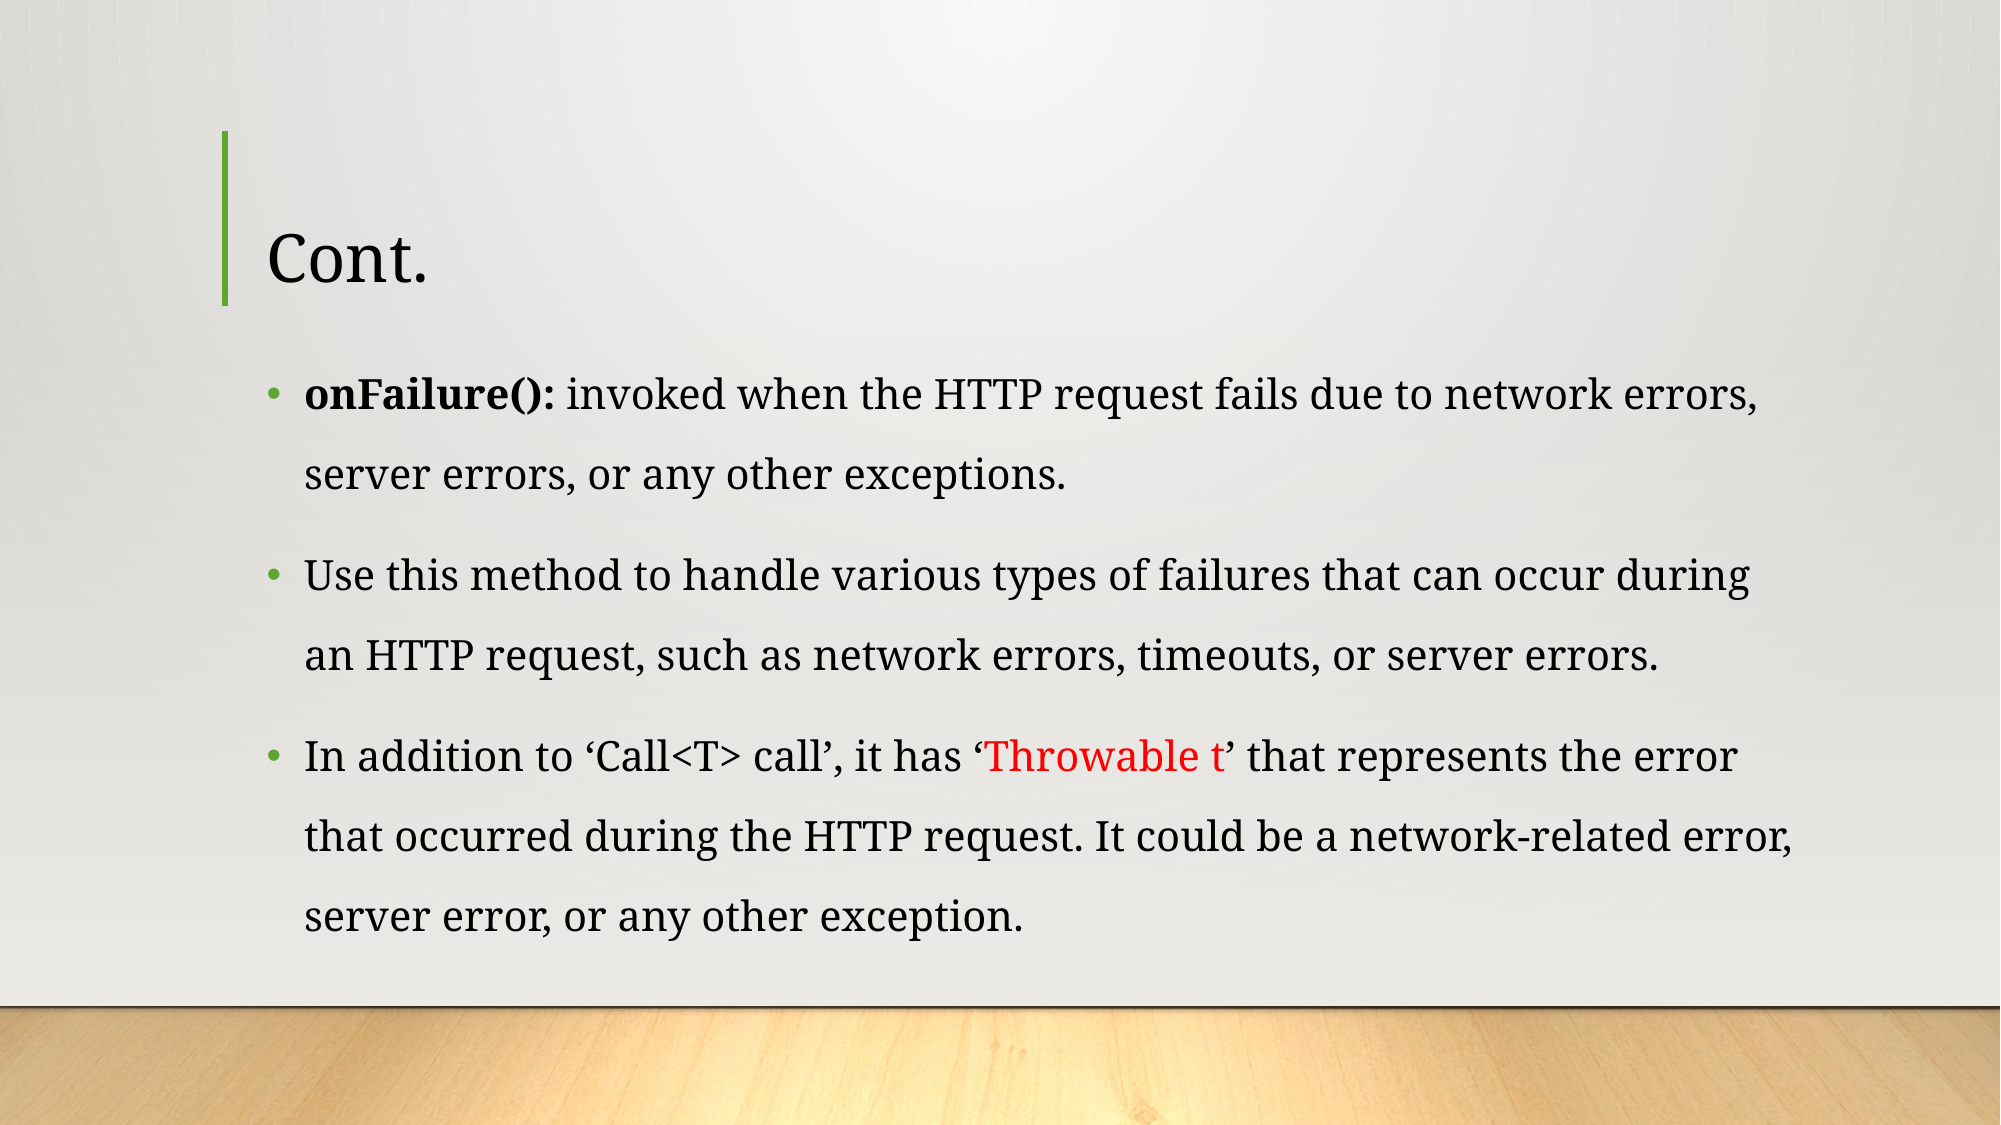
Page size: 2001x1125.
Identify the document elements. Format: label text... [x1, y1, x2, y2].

picture [0, 1006, 2000, 1125]
list onFailure(): invoked when the HTTP request fails due to network errors, server errors, or any other exceptions. Use this method to handle various types of failures that can occur during an HTTP request, such as network errors, timeouts, or server errors. In addition to ‘Call<T> call’, it has ‘Throwable t’ that represents the error that occurred during the HTTP request. It could be a network-related error, server error, or any other exception. [251, 330, 1814, 964]
title Cont. [251, 131, 1814, 305]
